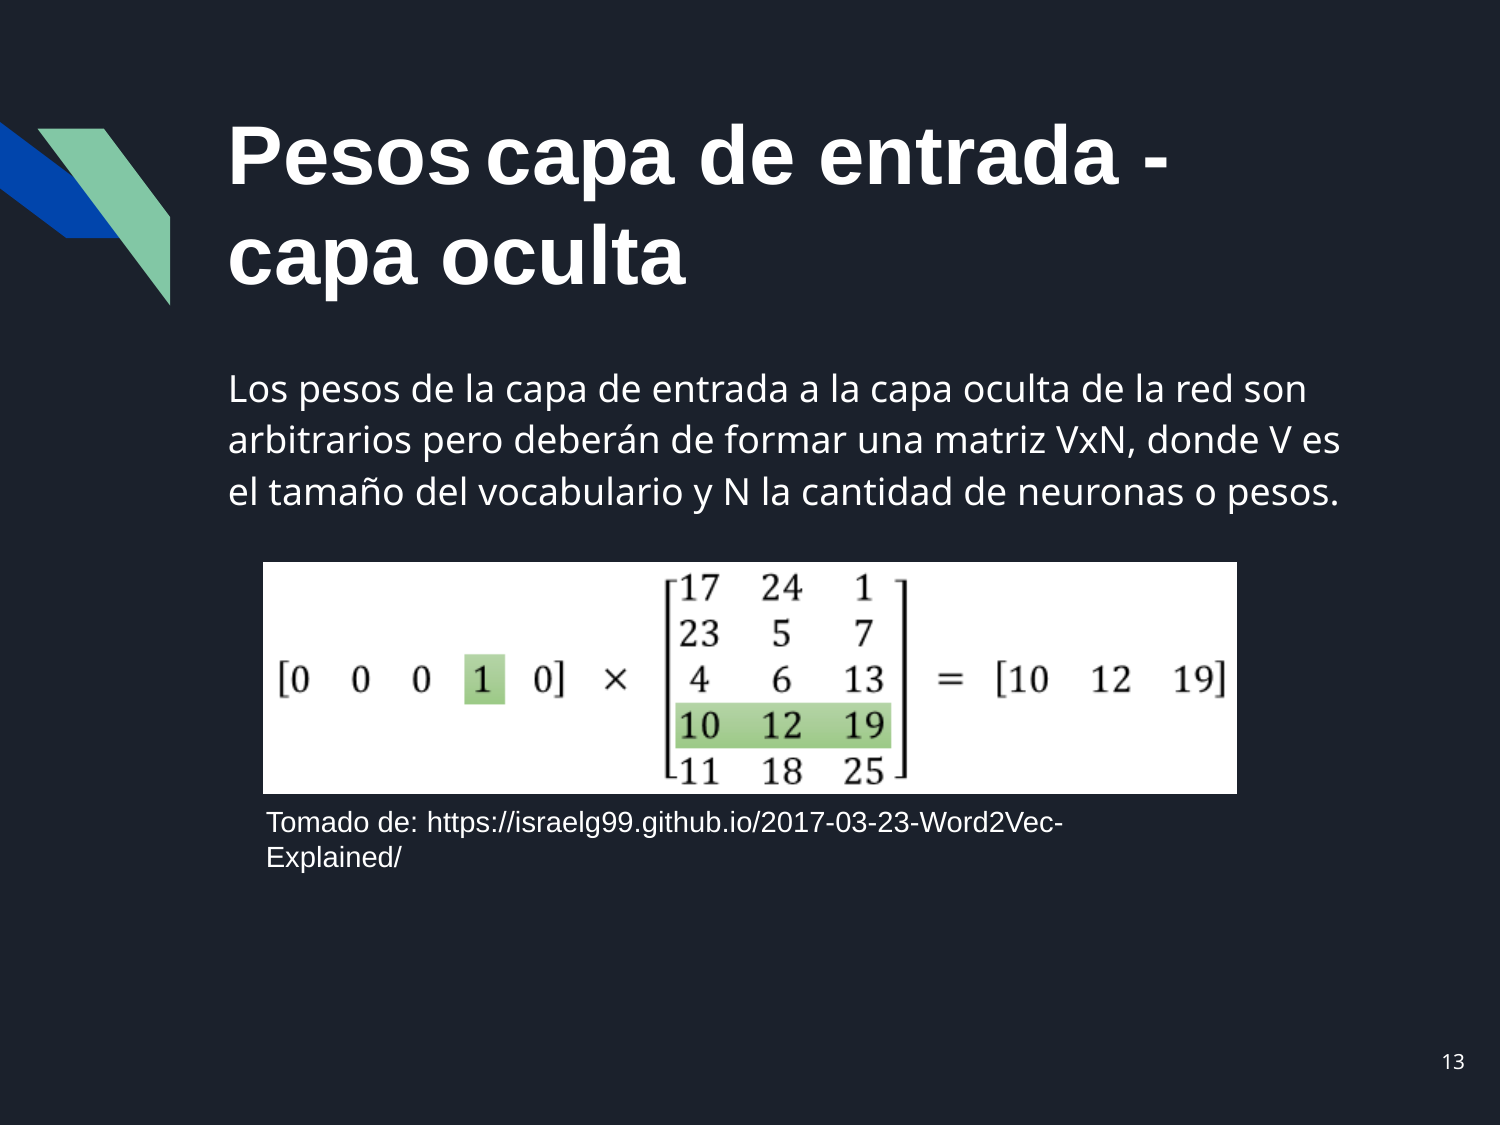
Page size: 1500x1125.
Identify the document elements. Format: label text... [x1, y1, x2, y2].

slide_number ‹#› [1389, 1019, 1480, 1106]
picture [262, 562, 1237, 794]
text_box Tomado de: https://israelg99.github.io/2017-03-23-Word2Vec-Explained/ [250, 788, 1174, 875]
title Pesos capa de entrada - capa oculta [212, 86, 1368, 287]
list Los pesos de la capa de entrada a la capa oculta de la red son arbitrarios pero deberán de formar una matriz VxN, donde V es el tamaño del vocabulario y N la cantidad de neuronas o pesos. [212, 342, 1368, 543]
